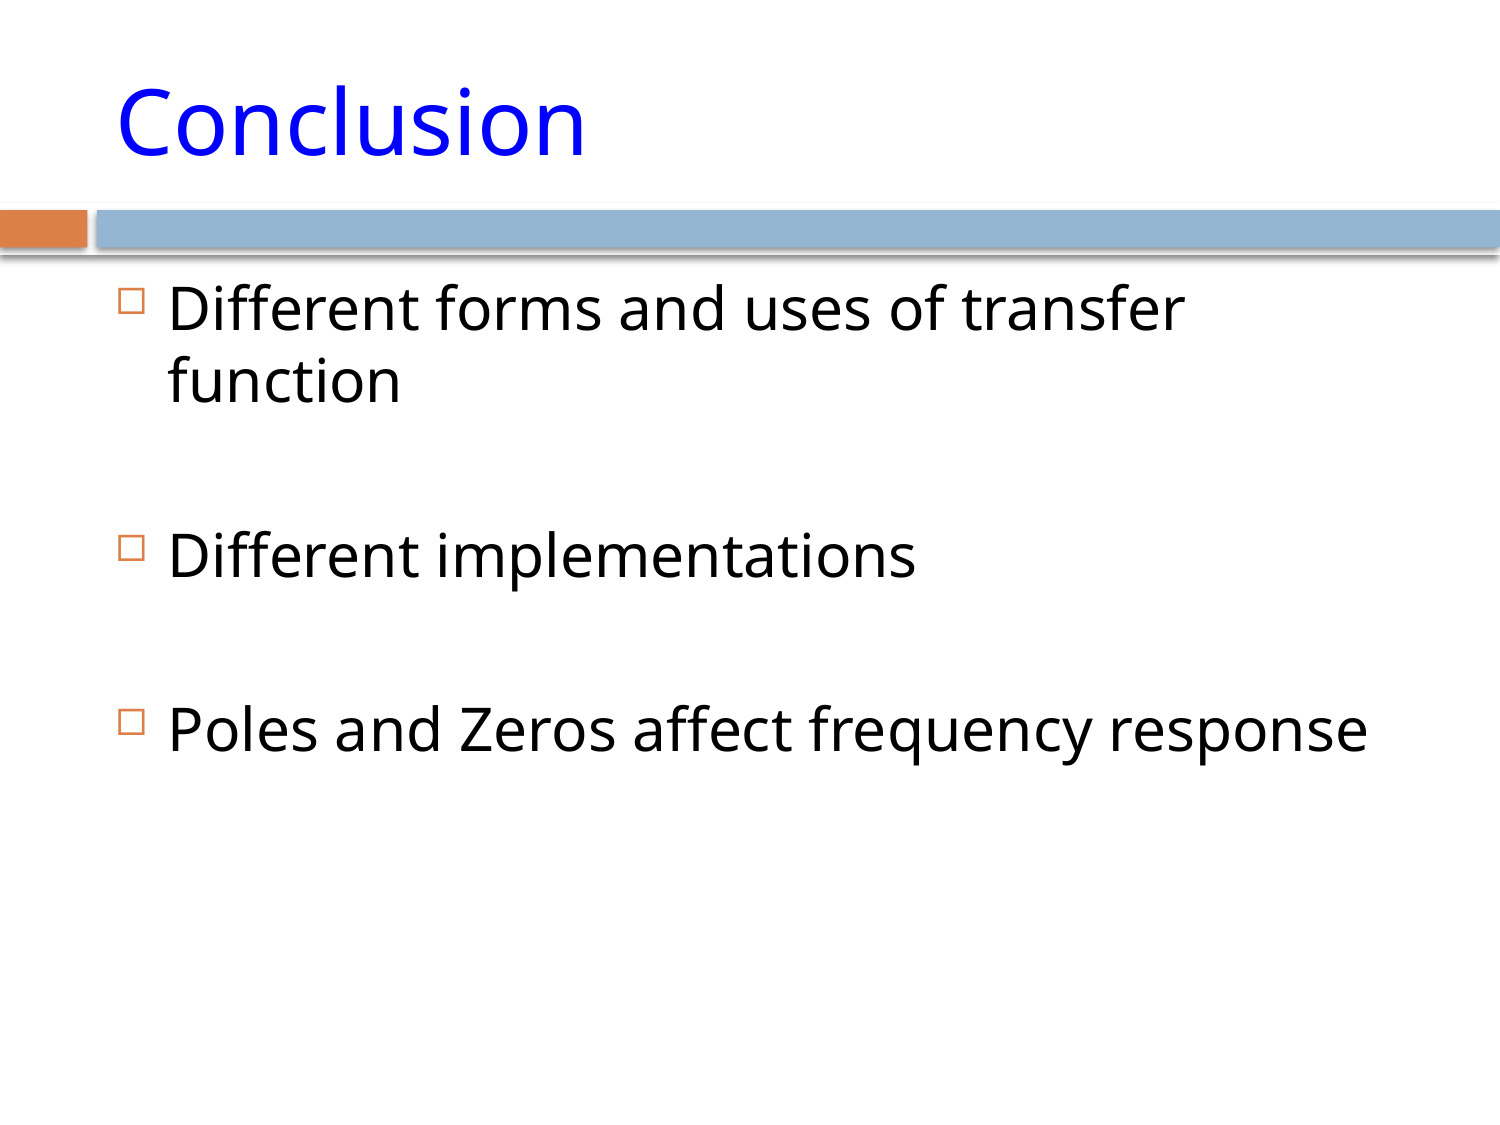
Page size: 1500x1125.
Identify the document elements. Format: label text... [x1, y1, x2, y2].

list Different forms and uses of transfer function Different implementations Poles and Zeros affect frequency response [100, 262, 1438, 1042]
title Conclusion [100, 37, 1438, 200]
